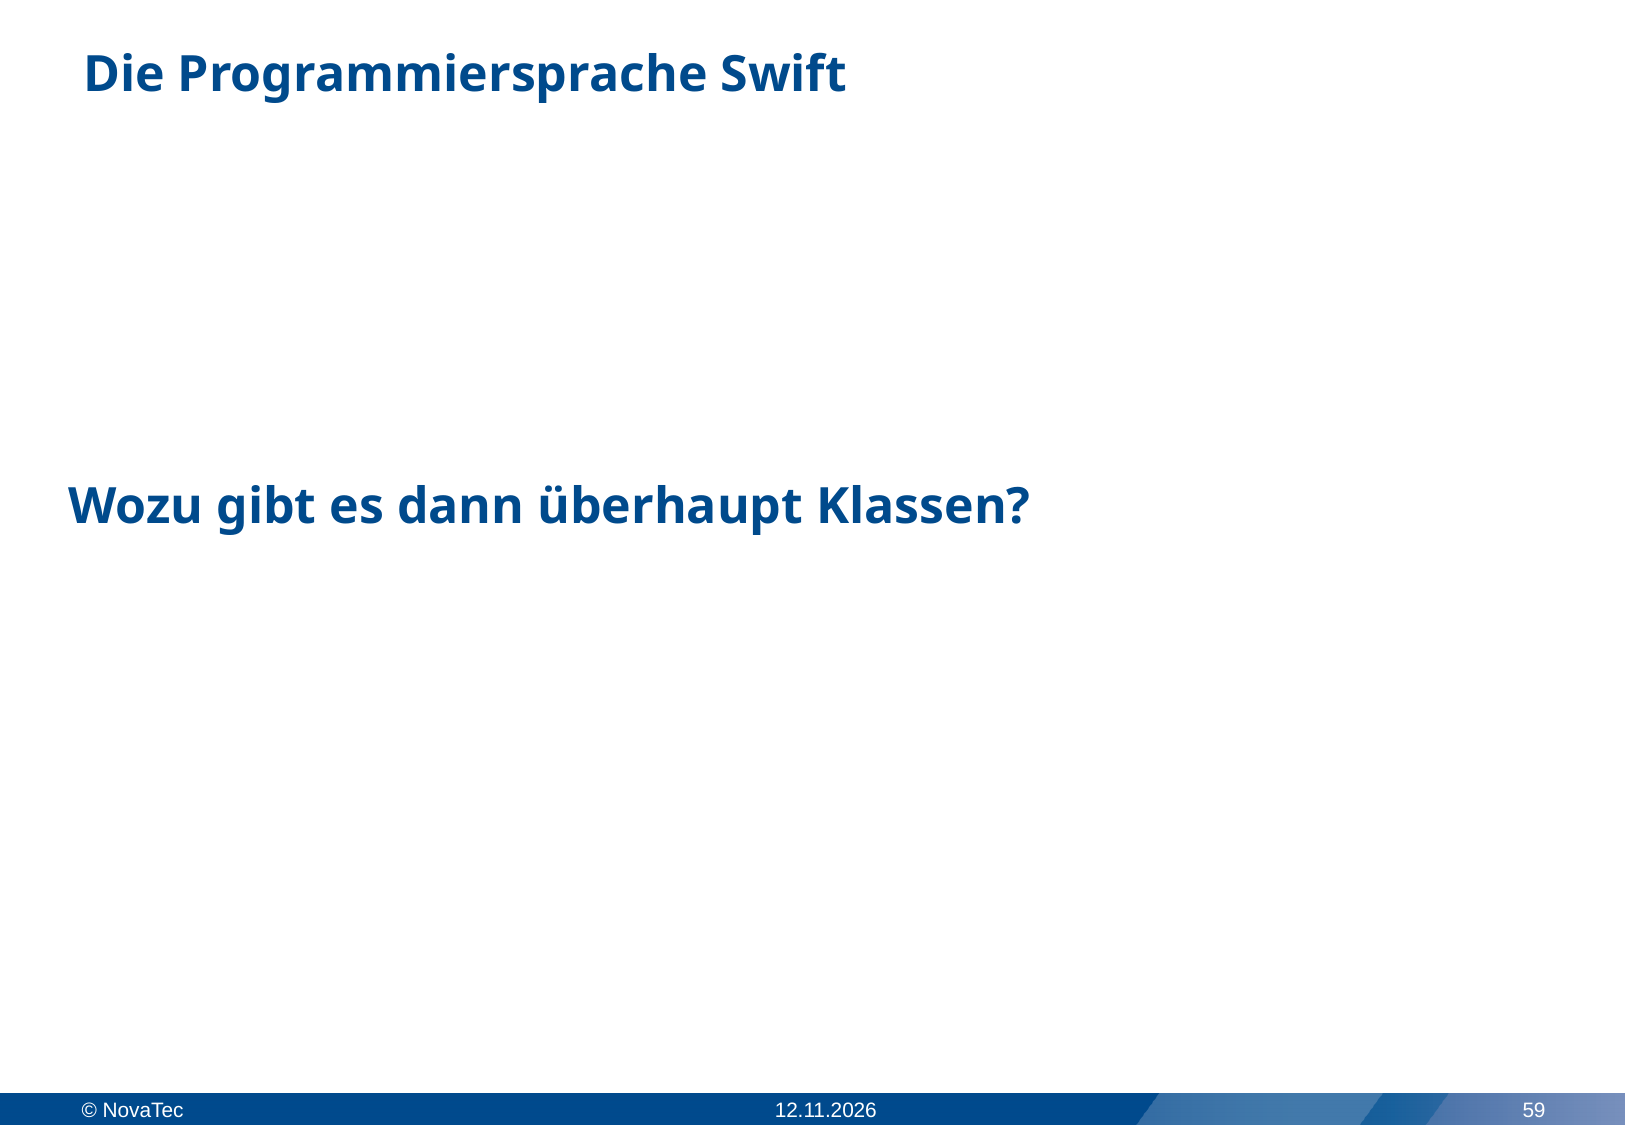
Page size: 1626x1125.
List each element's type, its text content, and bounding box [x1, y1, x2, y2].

title Wozu gibt es dann überhaupt Klassen? [68, 479, 1169, 596]
picture [0, 1093, 1625, 1125]
text_box Die Programmiersprache Swift [83, 47, 1184, 163]
